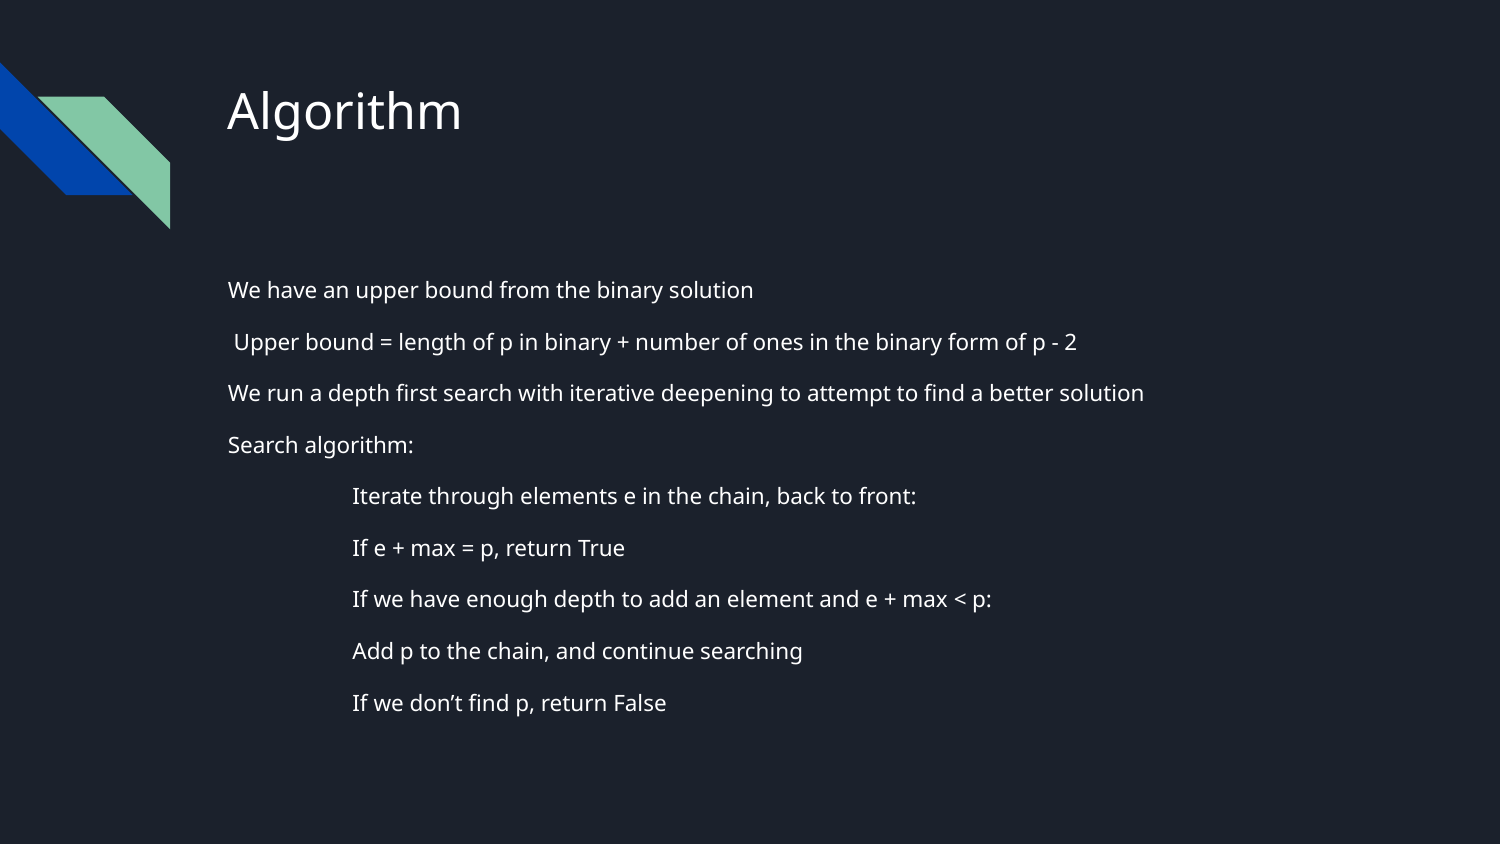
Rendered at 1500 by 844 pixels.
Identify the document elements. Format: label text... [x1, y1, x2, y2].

list We have an upper bound from the binary solution Upper bound = length of p in binary + number of ones in the binary form of p - 2 We run a depth first search with iterative deepening to attempt to find a better solution Search algorithm: Iterate through elements e in the chain, back to front: If e + max = p, return True If we have enough depth to add an element and e + max < p: Add p to the chain, and continue searching If we don’t find p, return False [212, 257, 1368, 735]
title Algorithm [212, 64, 1368, 215]
